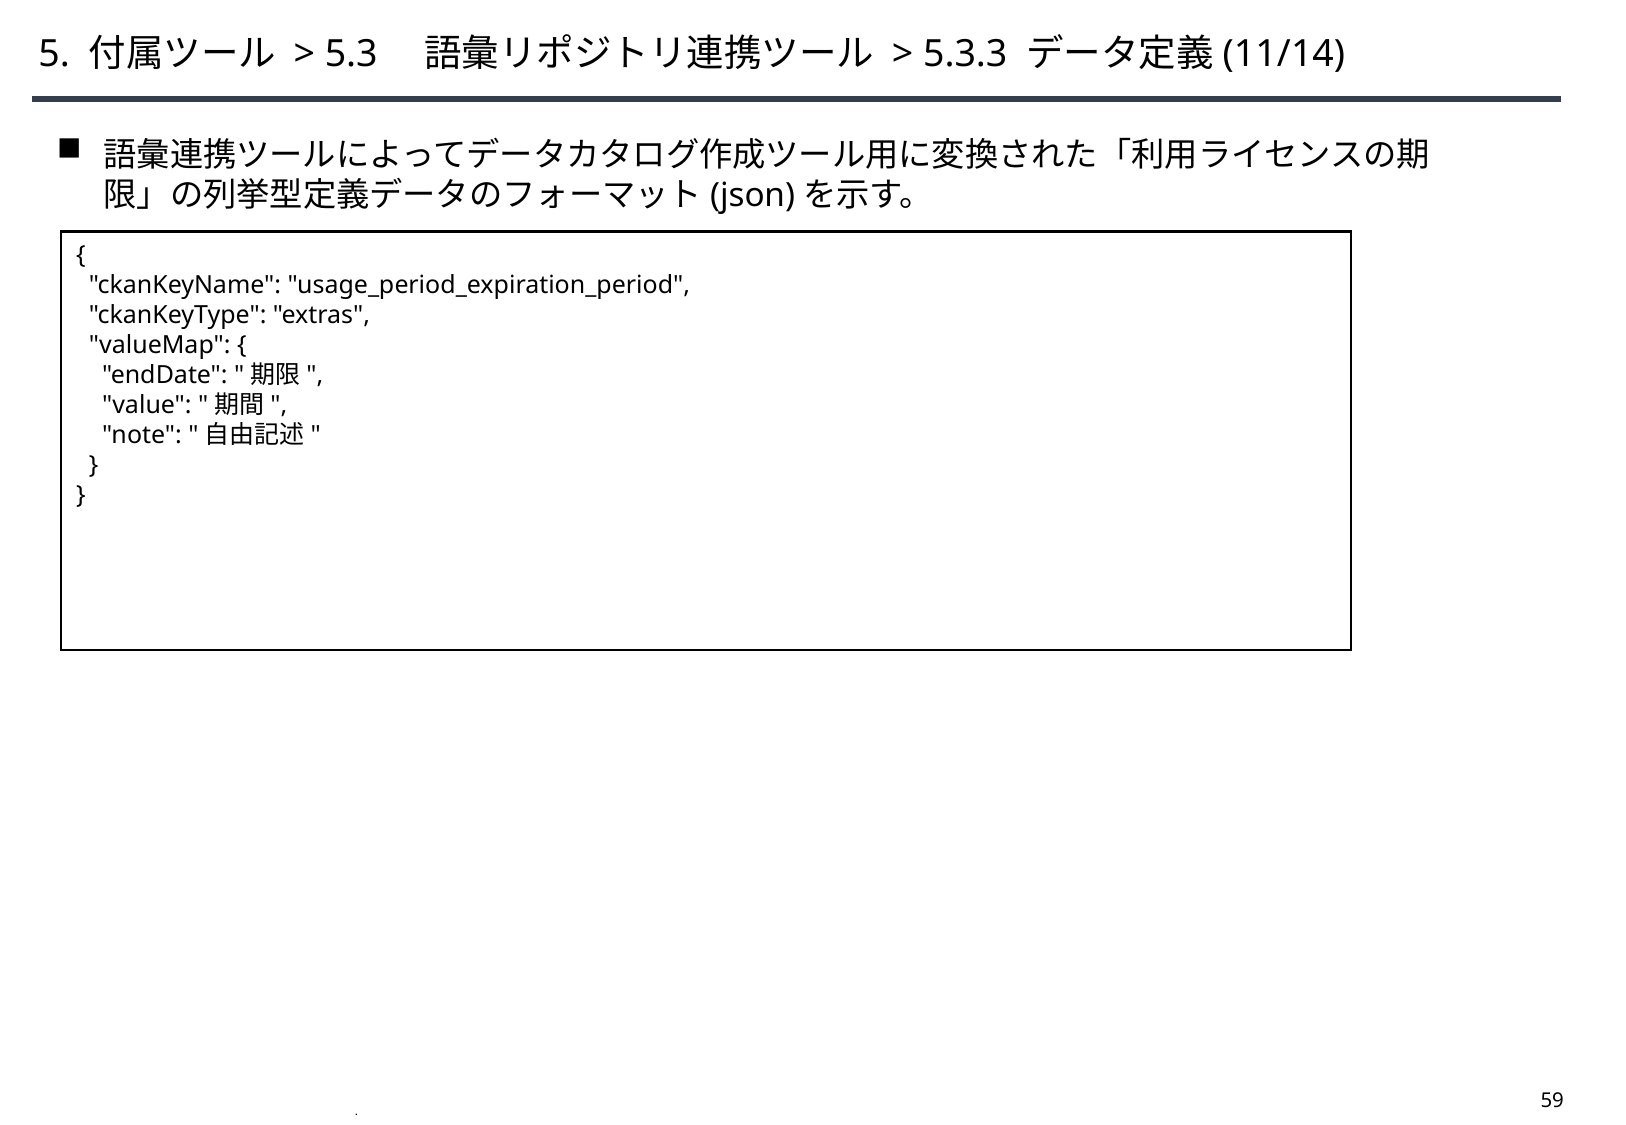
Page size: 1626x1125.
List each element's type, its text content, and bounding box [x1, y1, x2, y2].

title 5. 付属ツール > 5.3 語彙リポジトリ連携ツール > 5.3.3 データ定義(11/14) [38, 19, 1526, 91]
text_box 語彙連携ツールによってデータカタログ作成ツール用に変換された「利用ライセンスの期限」の列挙型定義データのフォーマット(json)を示す。 [42, 125, 1505, 260]
text_box { "ckanKeyName": "usage_period_expiration_period", "ckanKeyType": "extras", "valueMap": { "endDate": "期限", "value": "期間", "note": "自由記述" } } [60, 230, 1352, 651]
